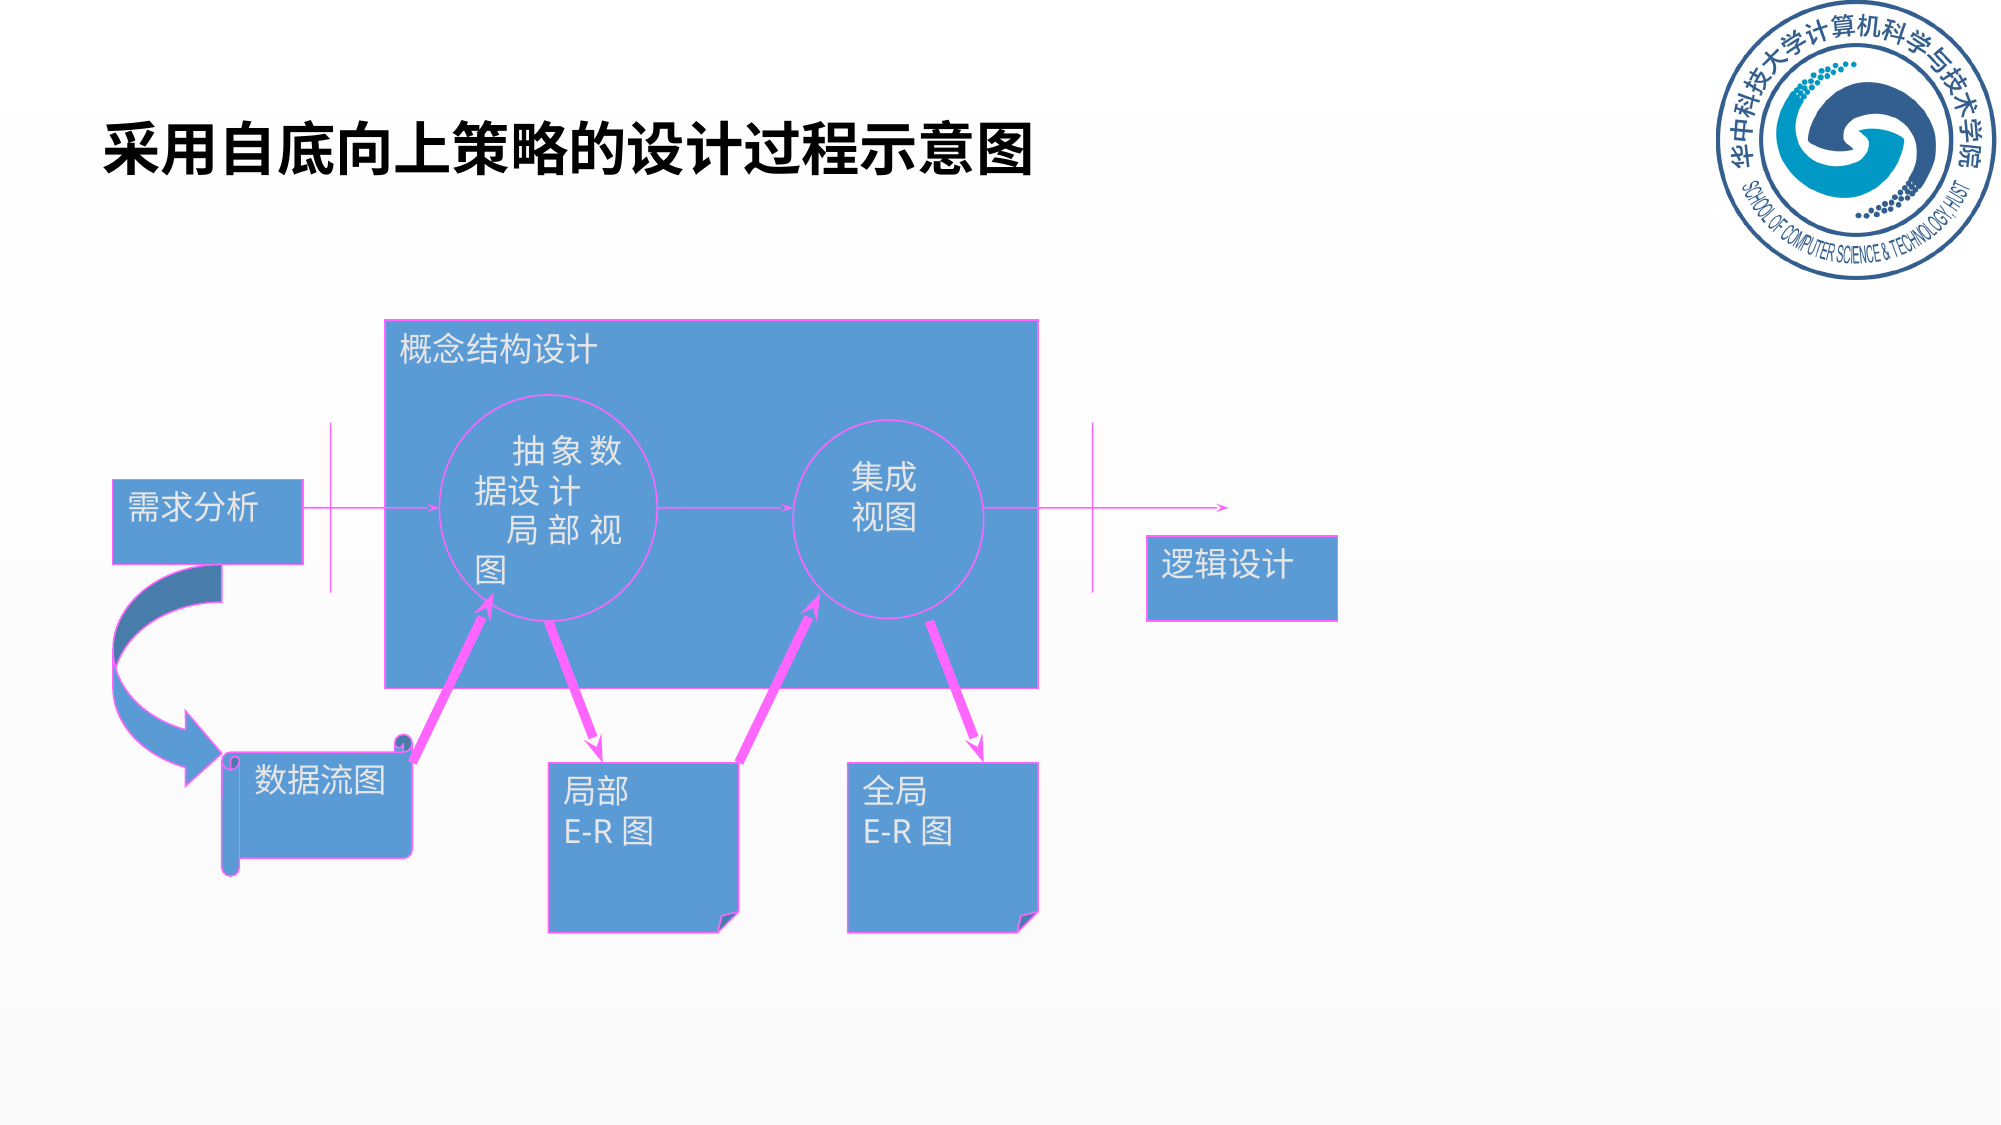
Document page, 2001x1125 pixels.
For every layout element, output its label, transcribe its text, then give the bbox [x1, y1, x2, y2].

title 采用自底向上策略的设计过程示意图 [87, 87, 1363, 216]
picture [1716, 0, 1999, 280]
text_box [112, 320, 1338, 933]
